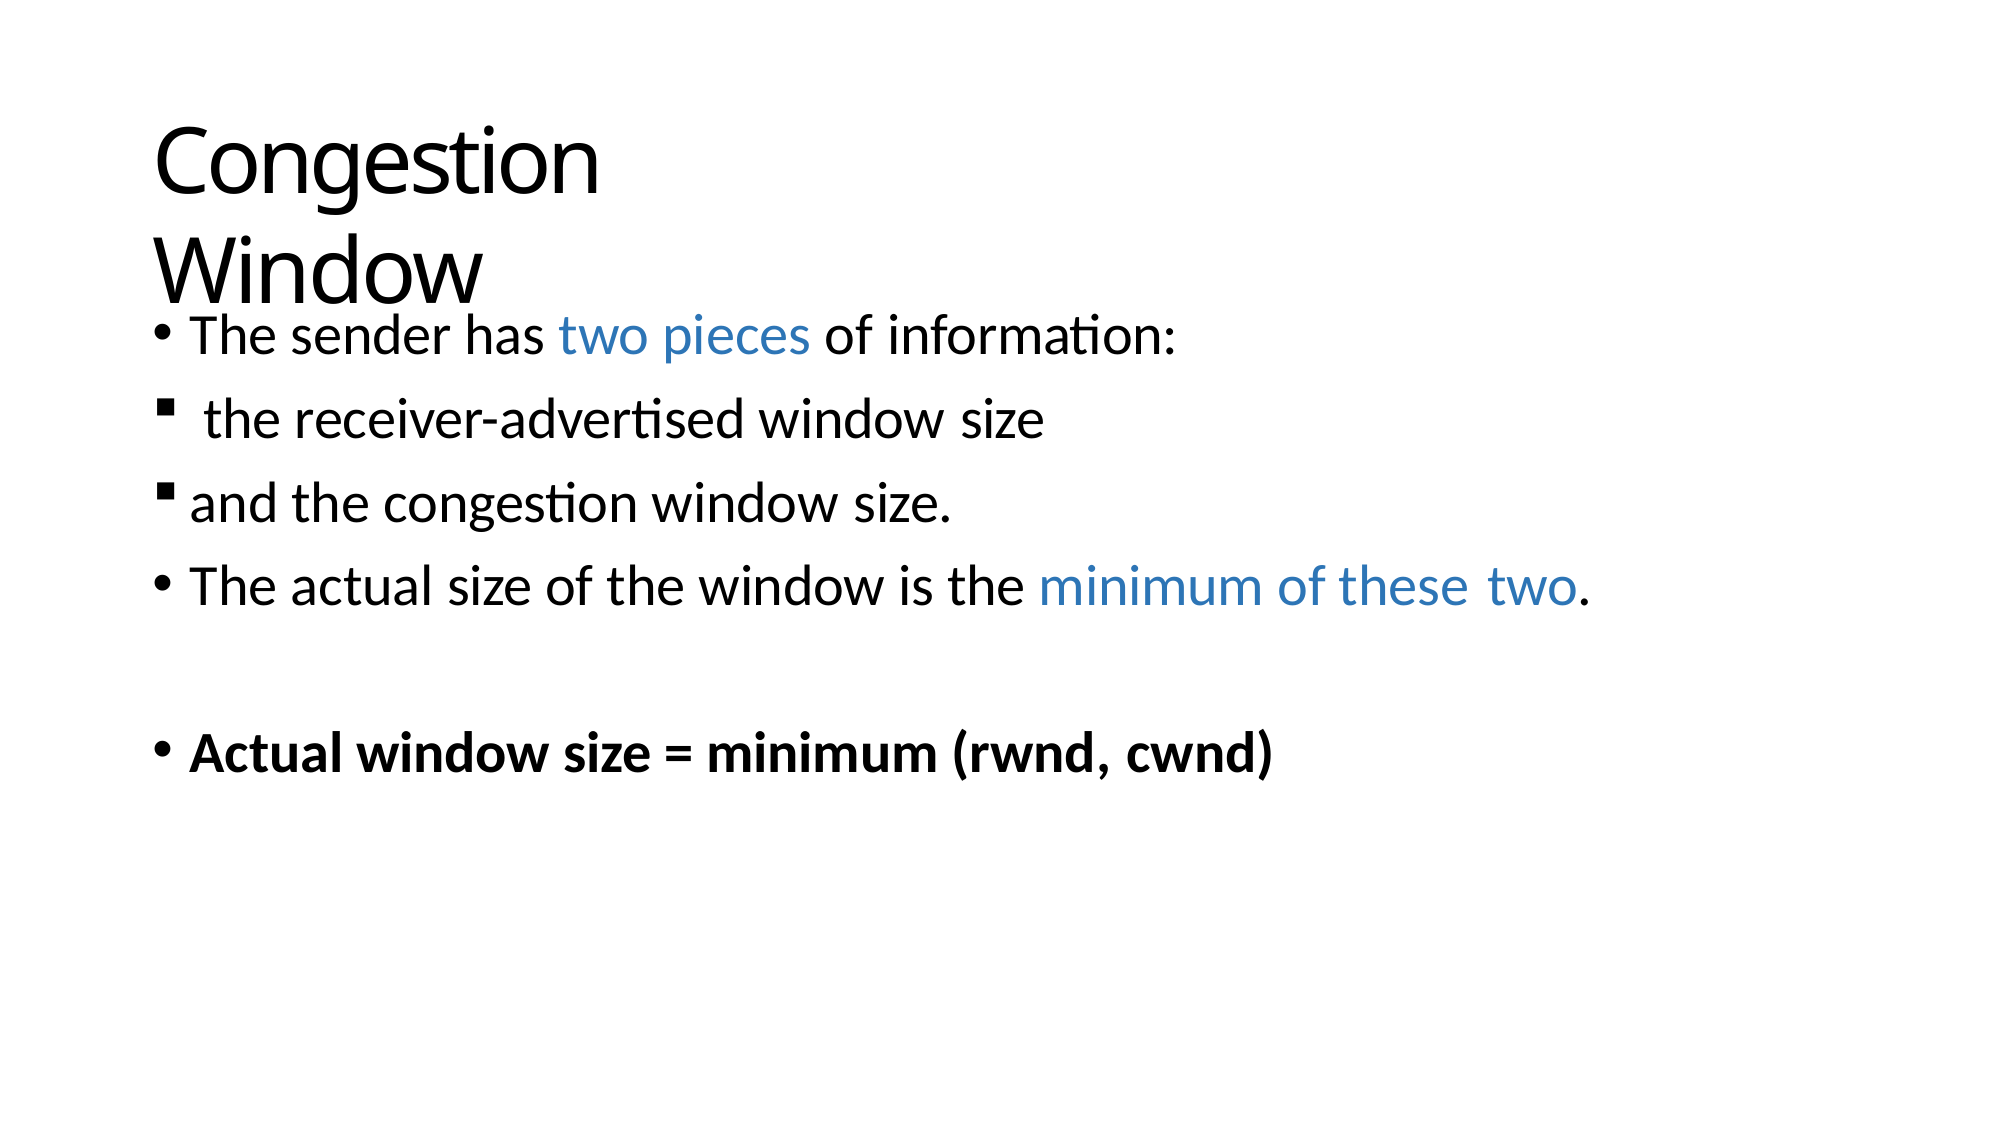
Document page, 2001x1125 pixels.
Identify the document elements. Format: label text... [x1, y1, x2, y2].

text_box The sender has two pieces of information: the receiver-advertised window size and the congestion window size. The actual size of the window is the minimum of these two. Actual window size = minimum (rwnd, cwnd) [150, 279, 1603, 784]
title Congestion Window [150, 100, 884, 279]
